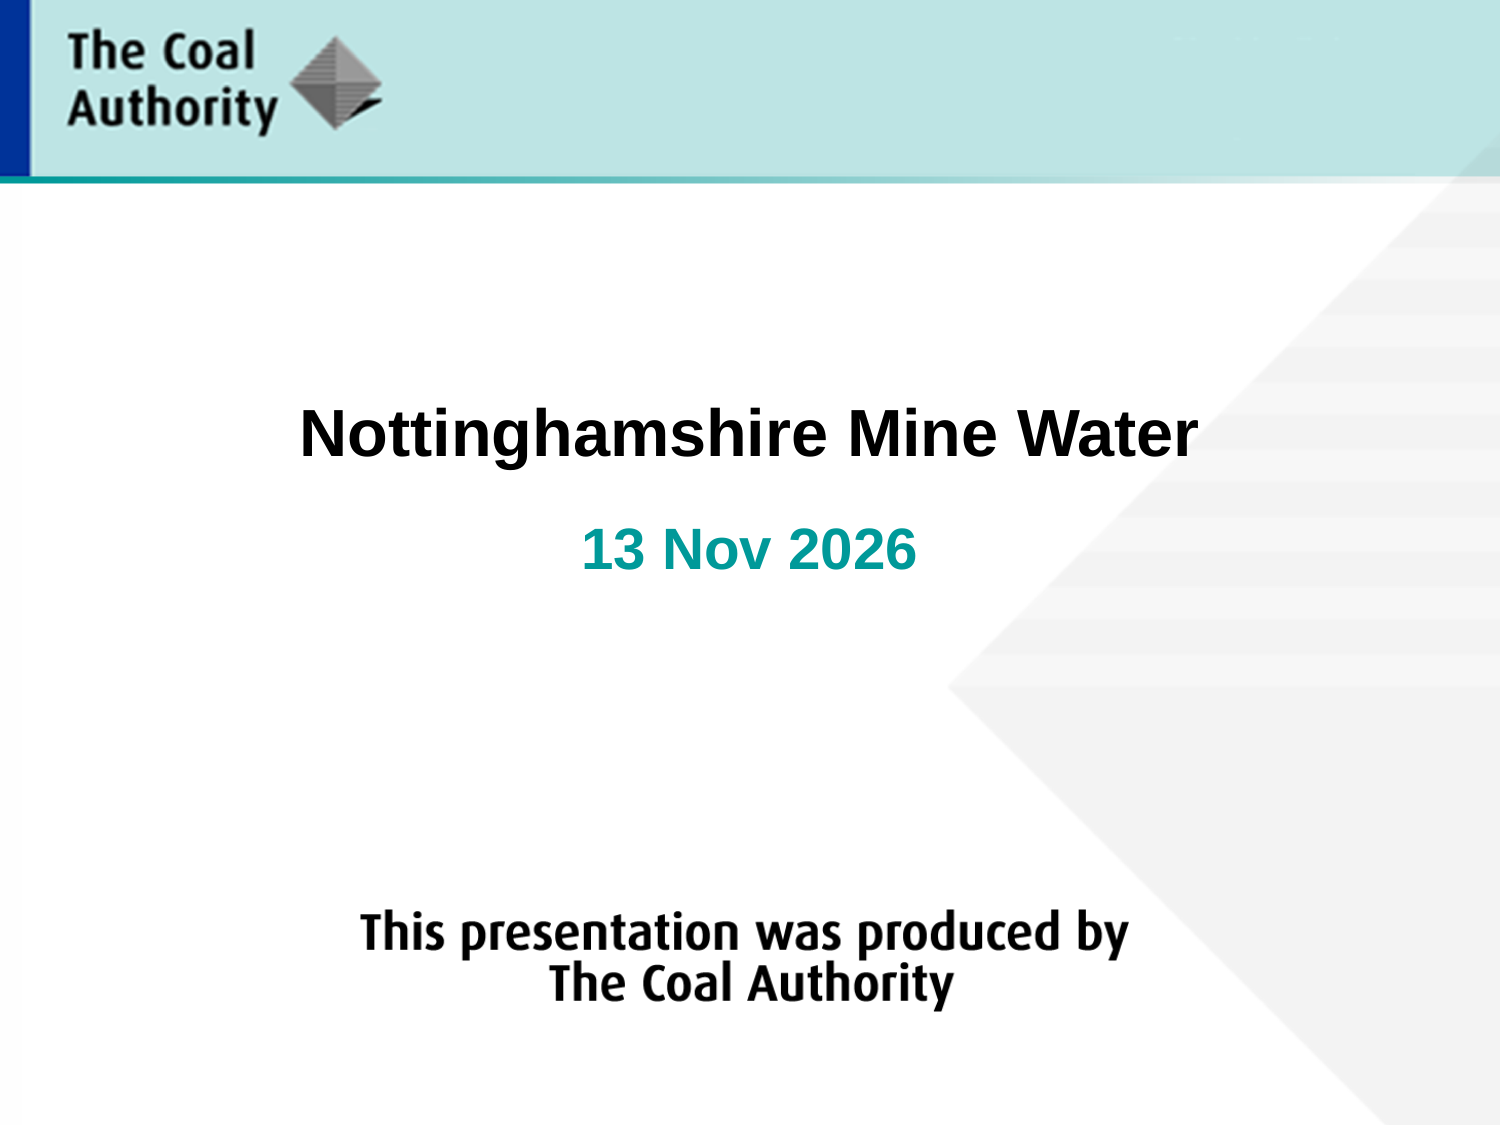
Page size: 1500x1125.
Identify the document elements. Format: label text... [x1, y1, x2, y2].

text_box Nottinghamshire Mine Water [41, 361, 1459, 498]
picture [0, 0, 1500, 1125]
subtitle 9-Mar-12 [40, 503, 1460, 720]
